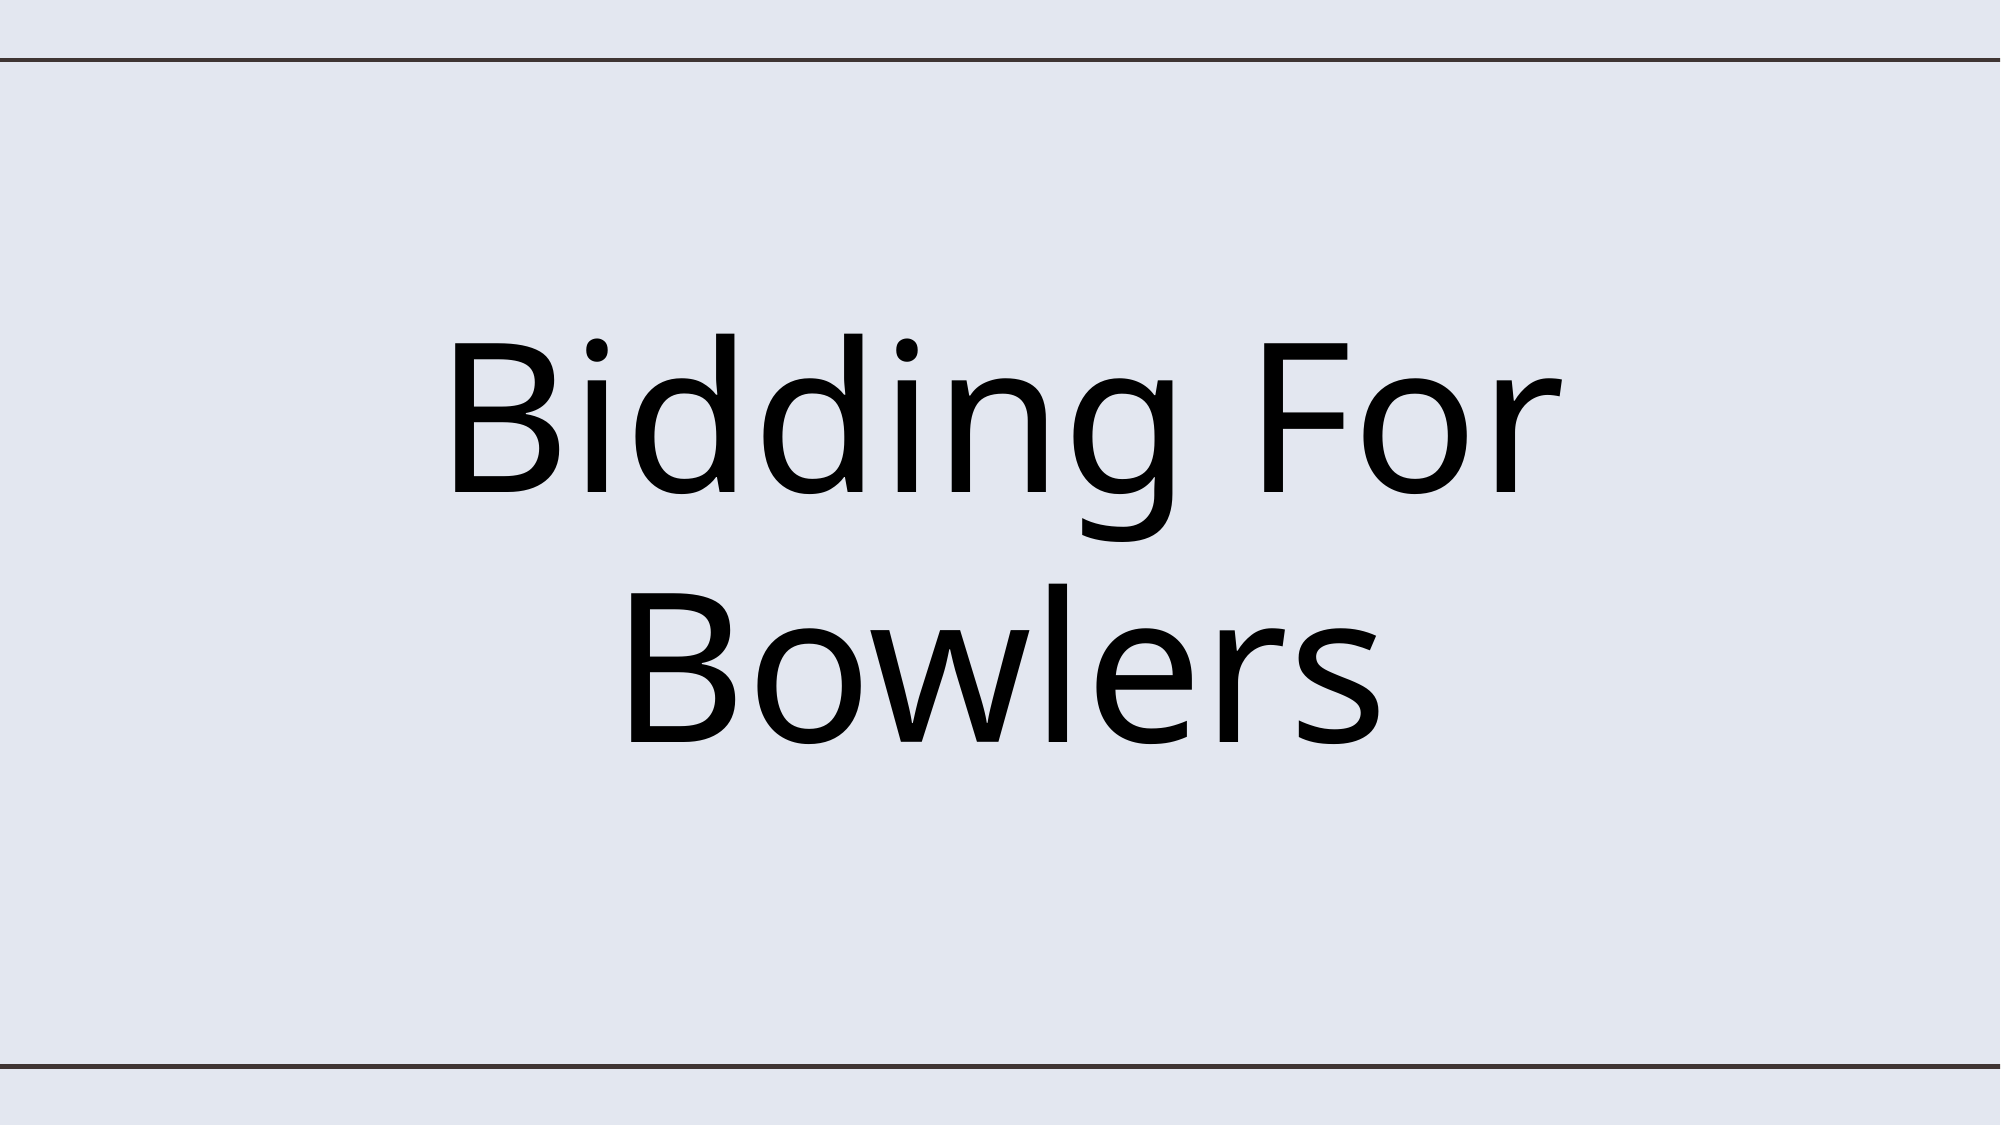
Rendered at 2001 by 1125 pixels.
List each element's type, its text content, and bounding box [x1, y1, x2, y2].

title Bidding For Bowlers [324, 264, 1676, 861]
